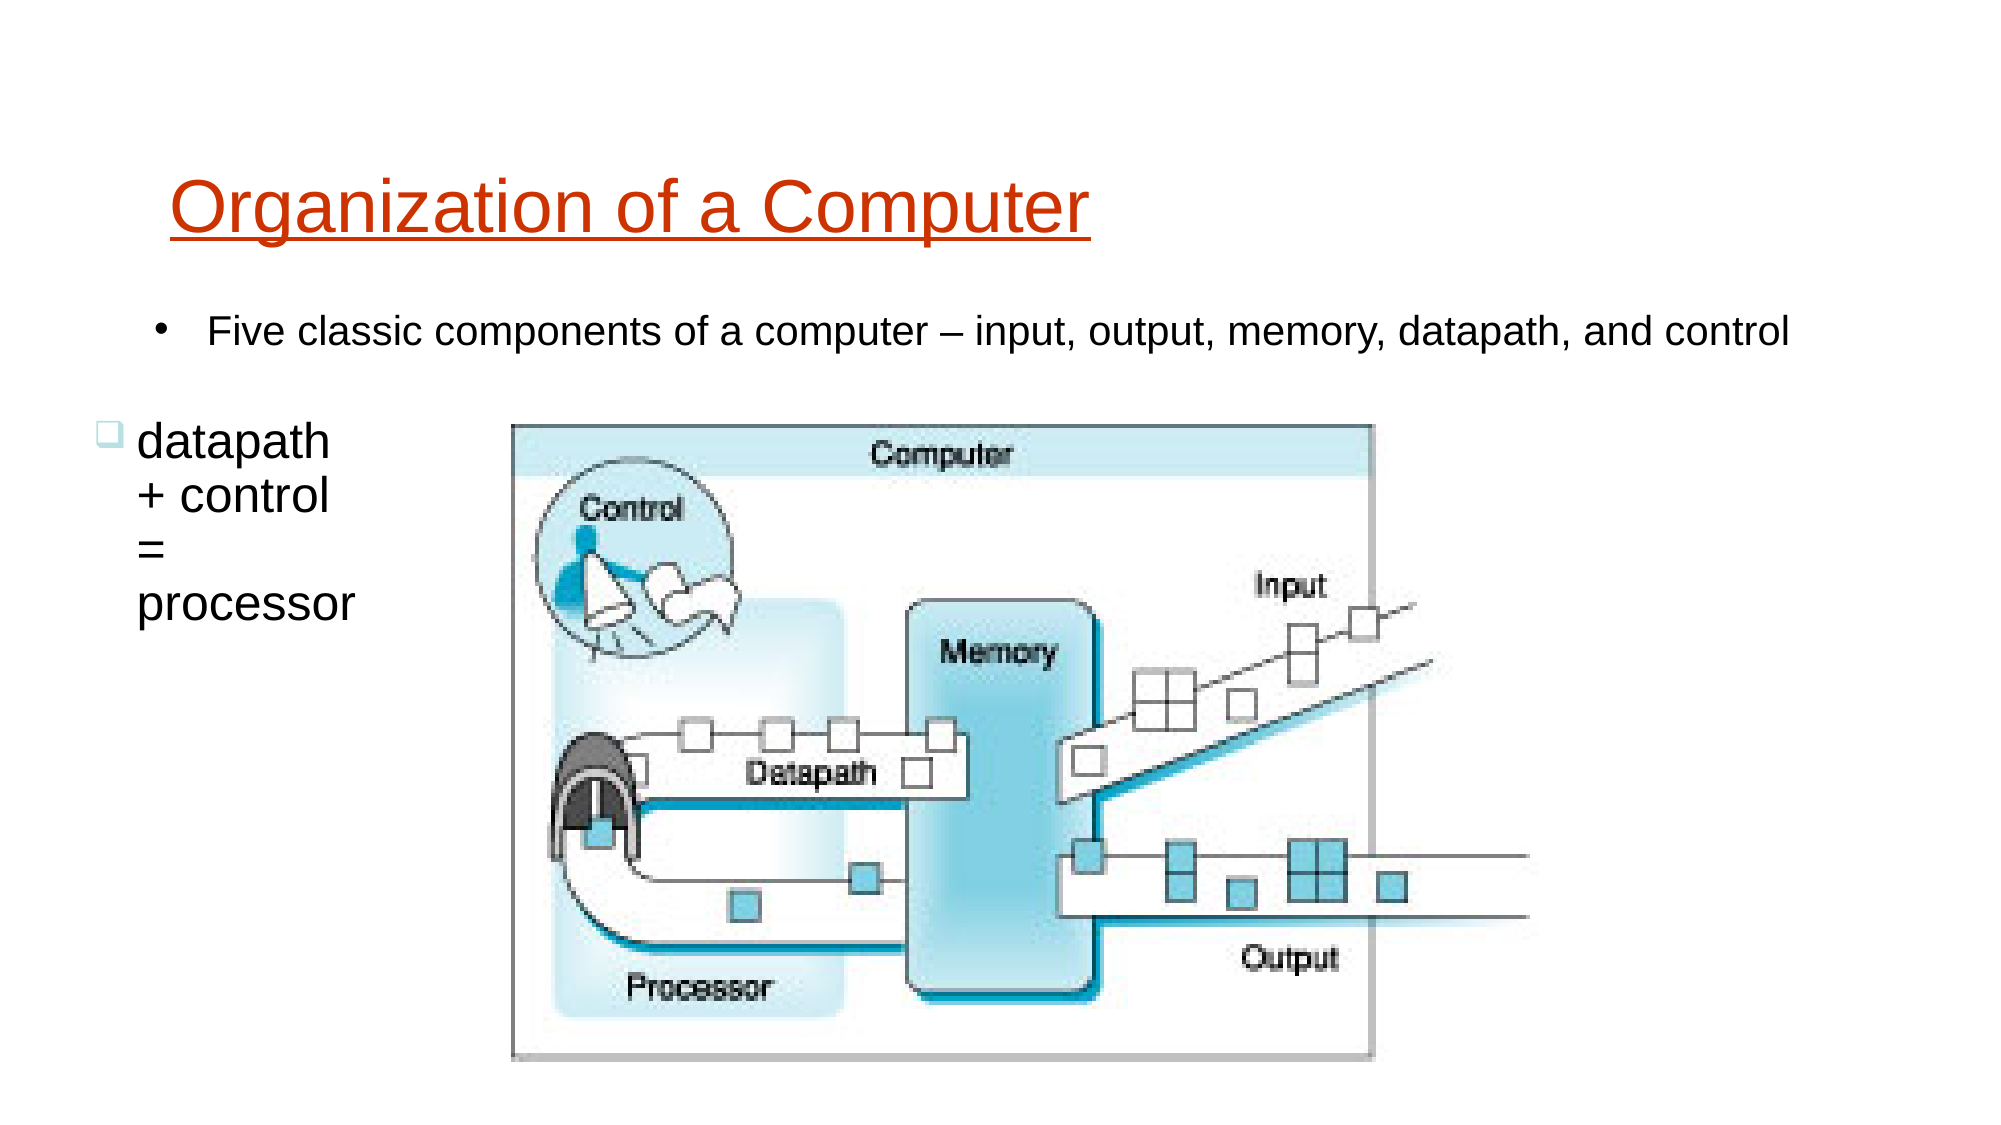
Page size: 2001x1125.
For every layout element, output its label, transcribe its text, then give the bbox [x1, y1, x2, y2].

text_box datapath + control = processor [82, 411, 383, 636]
picture [511, 424, 1539, 1062]
text_box Organization of a Computer [154, 108, 1505, 296]
text_box Five classic components of a computer – input, output, memory, datapath, and control [139, 296, 1820, 412]
